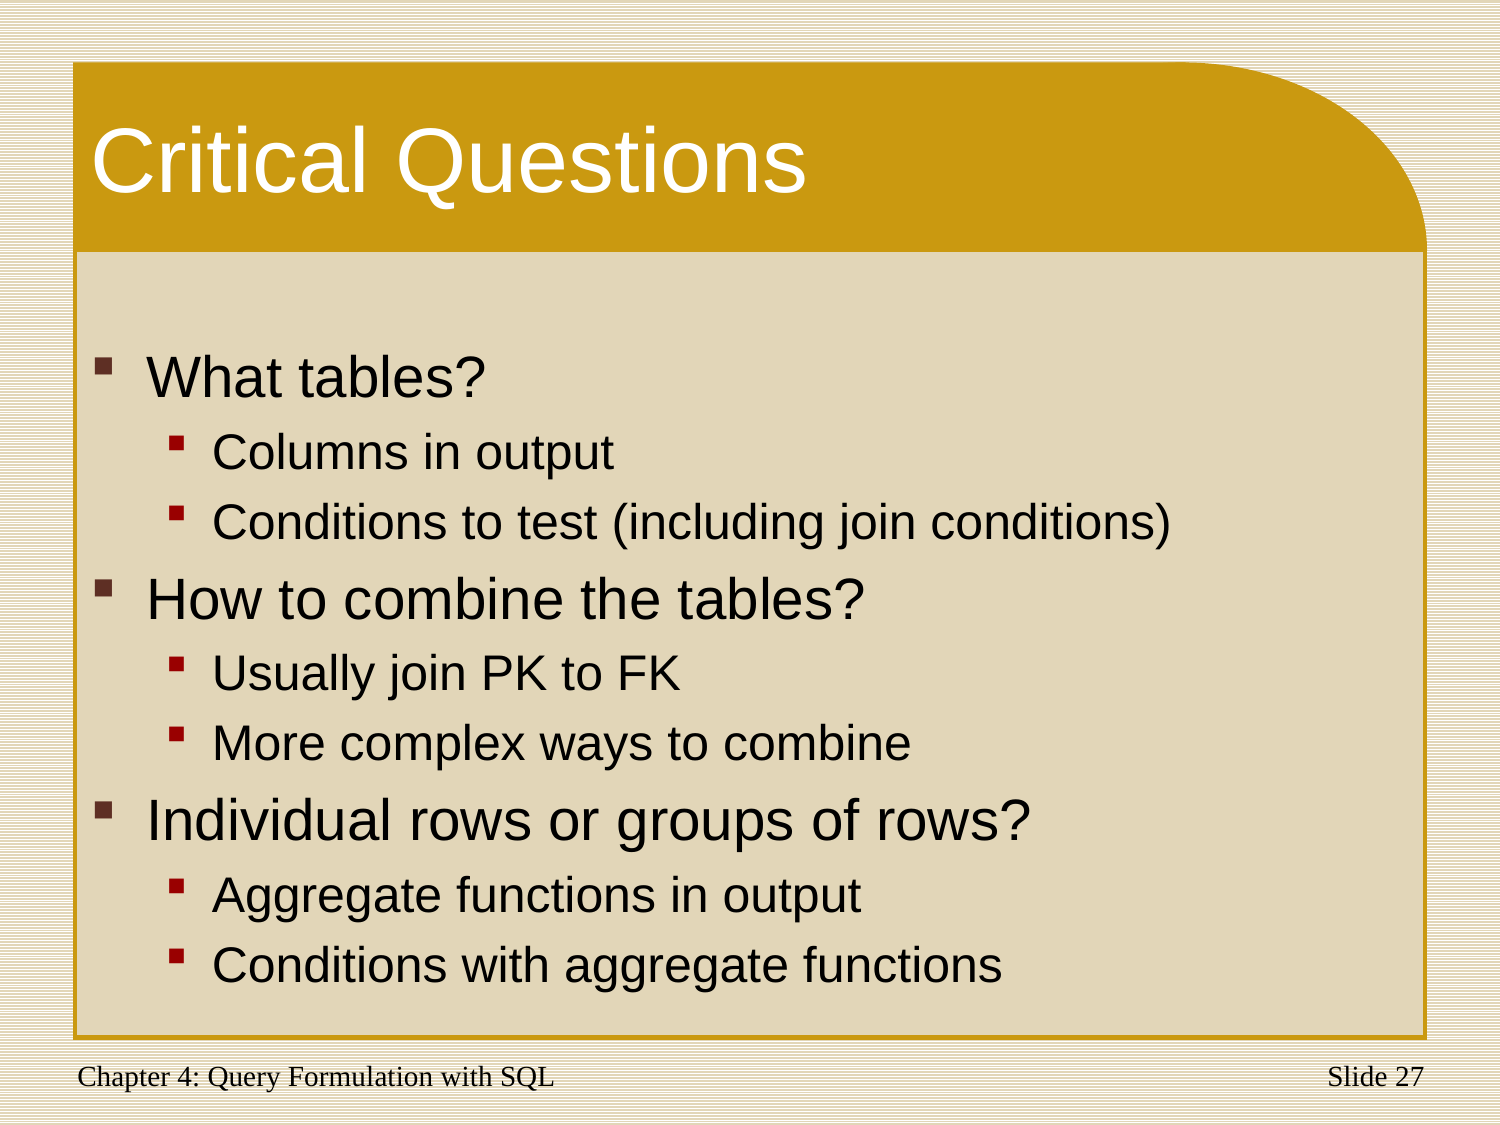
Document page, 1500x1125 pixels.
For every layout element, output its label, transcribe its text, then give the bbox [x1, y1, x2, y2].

list What tables? Columns in output Conditions to test (including join conditions) How to combine the tables? Usually join PK to FK More complex ways to combine Individual rows or groups of rows? Aggregate functions in output Conditions with aggregate functions [73, 248, 1427, 1040]
title Critical Questions [75, 62, 1388, 248]
